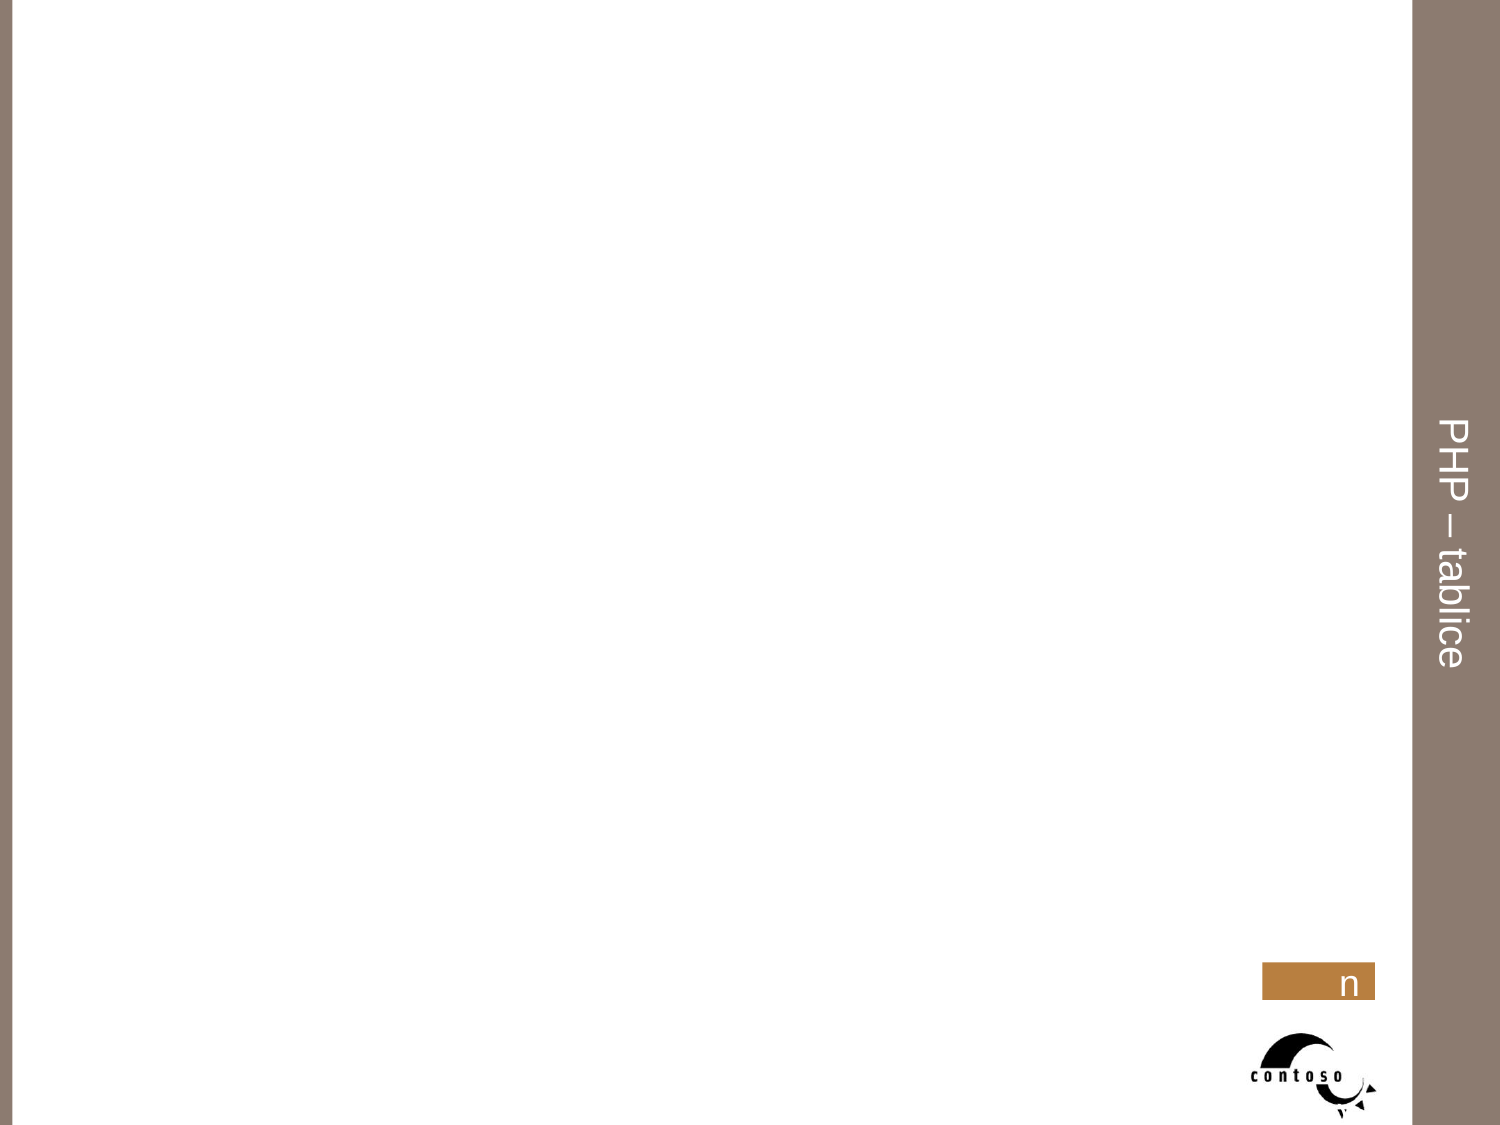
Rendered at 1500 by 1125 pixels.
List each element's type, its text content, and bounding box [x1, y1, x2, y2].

picture [1246, 1023, 1385, 1125]
title PHP – tablice [1412, 62, 1500, 1025]
list Definicja tablic e) <?php $samochody = array( ”marka" => array(”fajna", ”nie fajna"), ”rodzaj" => array(”ok", ”nie", ”a może"), ); echo $samochody[”marka"][1]; ?> [1262, 962, 1375, 1000]
